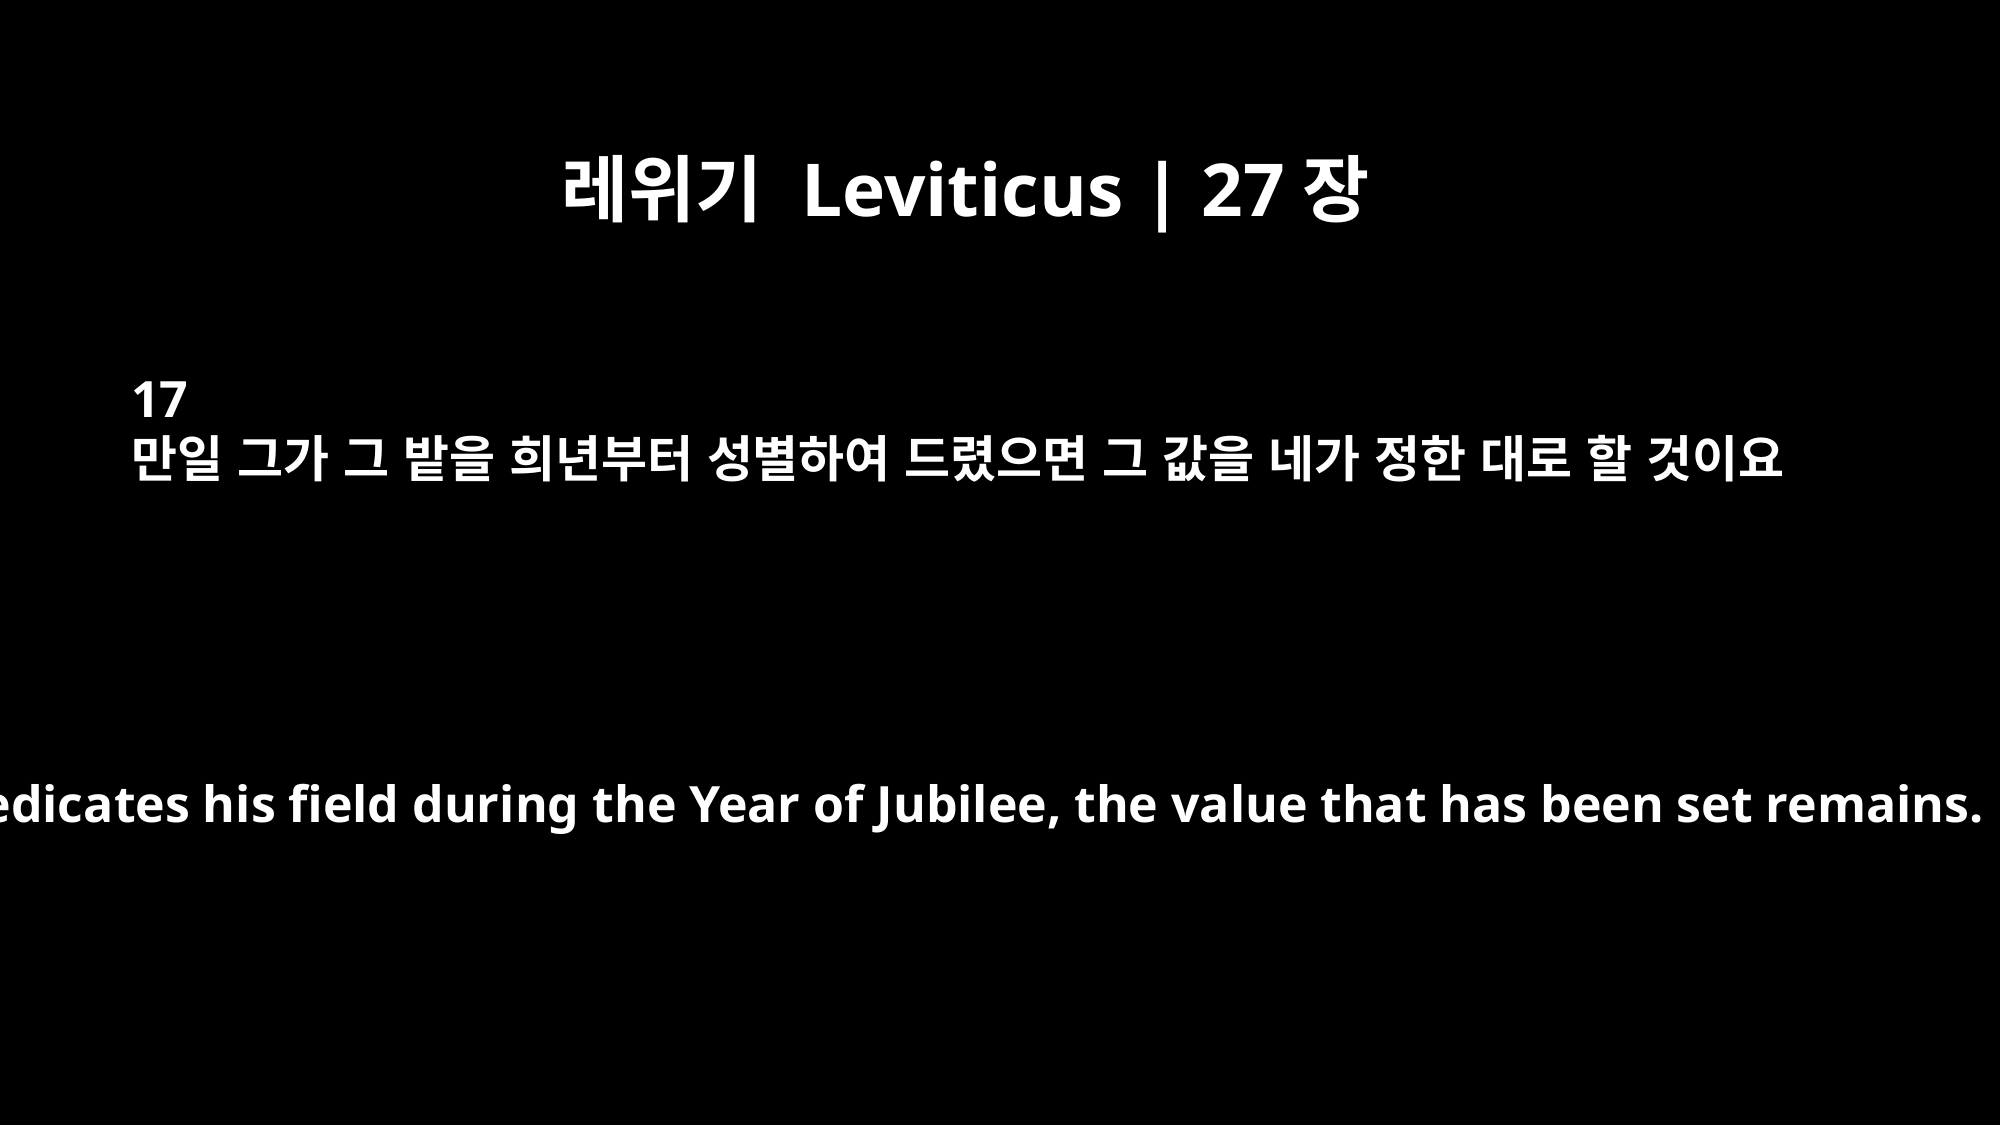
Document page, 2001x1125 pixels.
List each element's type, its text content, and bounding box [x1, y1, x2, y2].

text_box If he dedicates his field during the Year of Jubilee, the value that has been set remains. [0, 764, 2000, 840]
text_box 레위기 Leviticus | 27장 [546, 136, 1386, 239]
text_box 17 만일 그가 그 밭을 희년부터 성별하여 드렸으면 그 값을 네가 정한 대로 할 것이요 [116, 359, 1801, 495]
